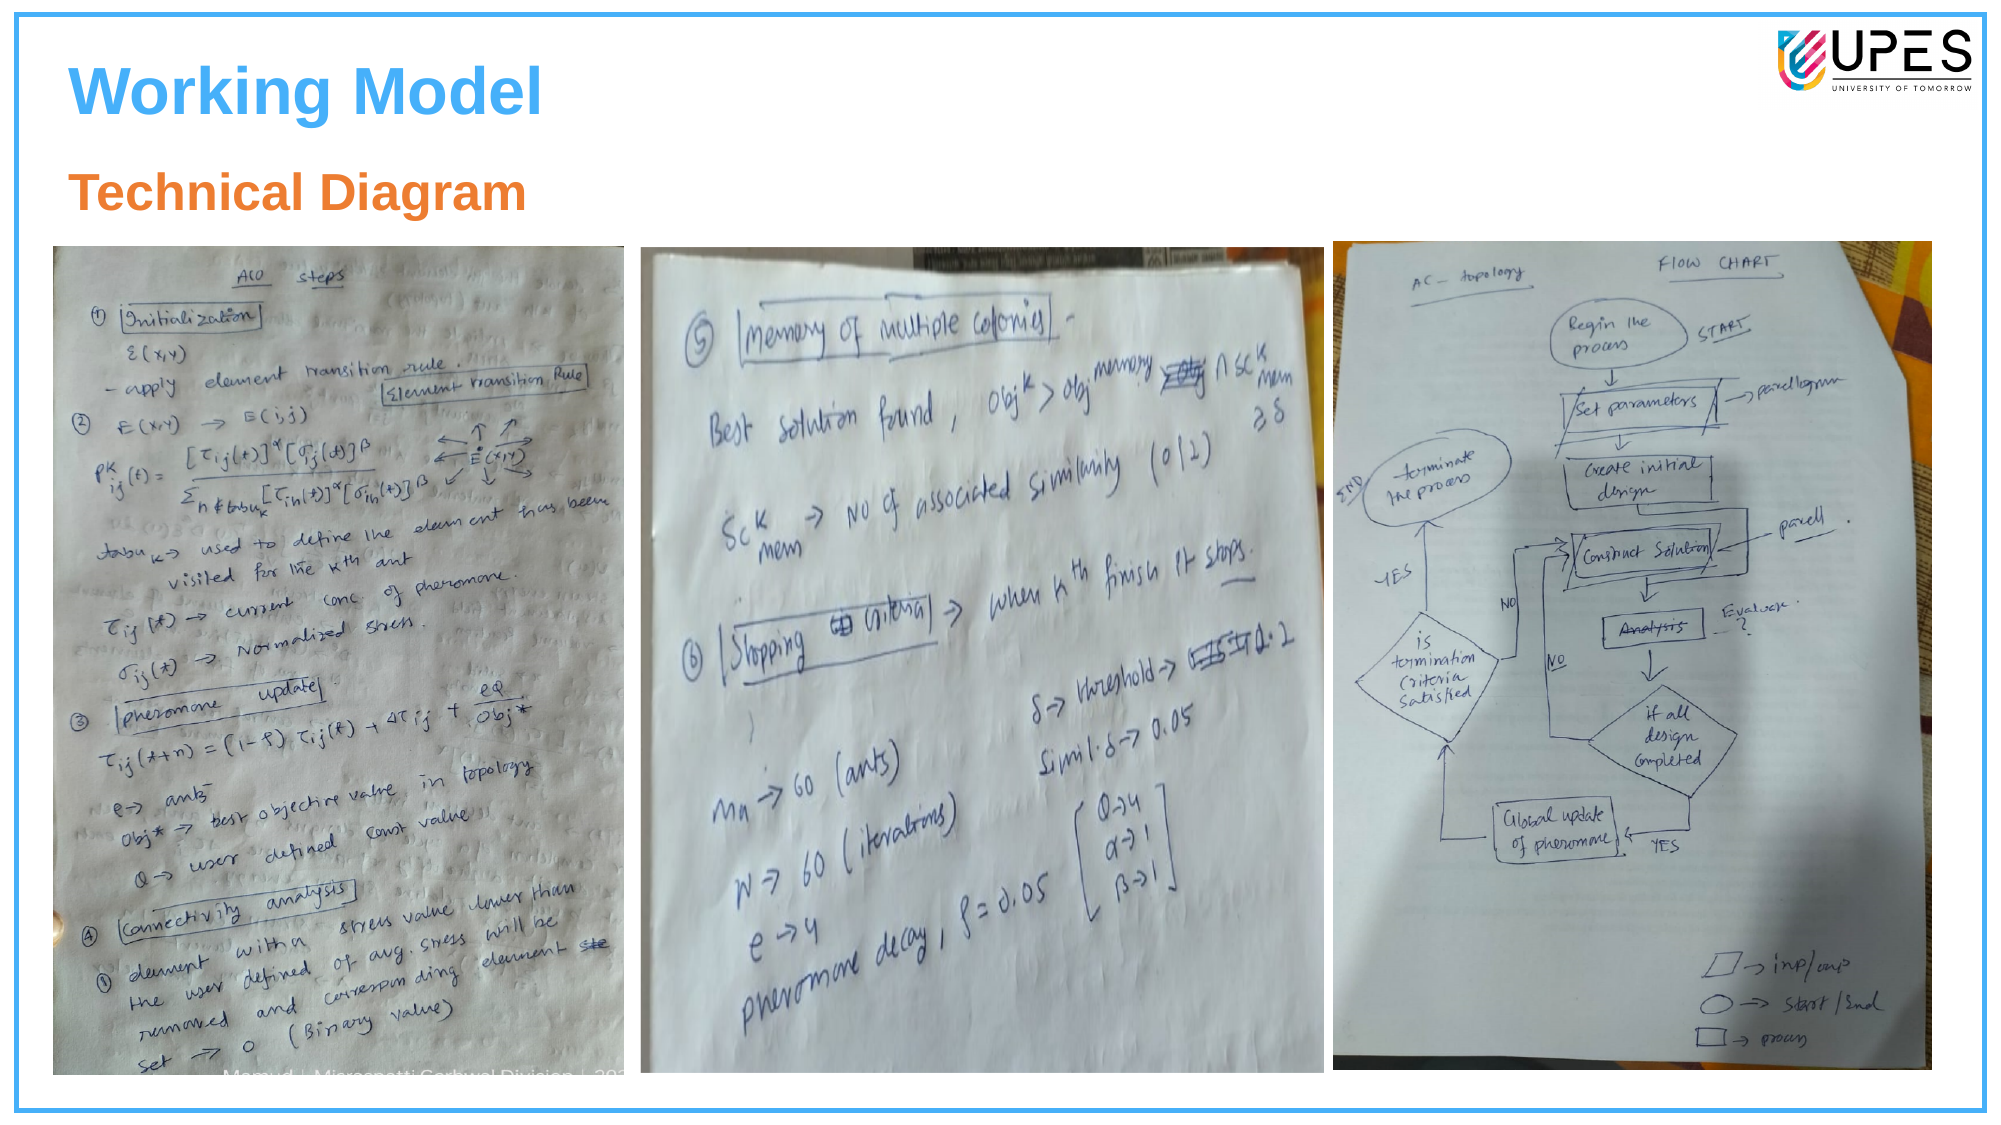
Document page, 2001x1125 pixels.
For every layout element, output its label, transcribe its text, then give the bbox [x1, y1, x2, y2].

text_box Technical Diagram [53, 150, 1678, 228]
picture [53, 241, 1932, 1075]
picture [1758, 20, 1978, 110]
text_box Working Model [53, 40, 1289, 136]
